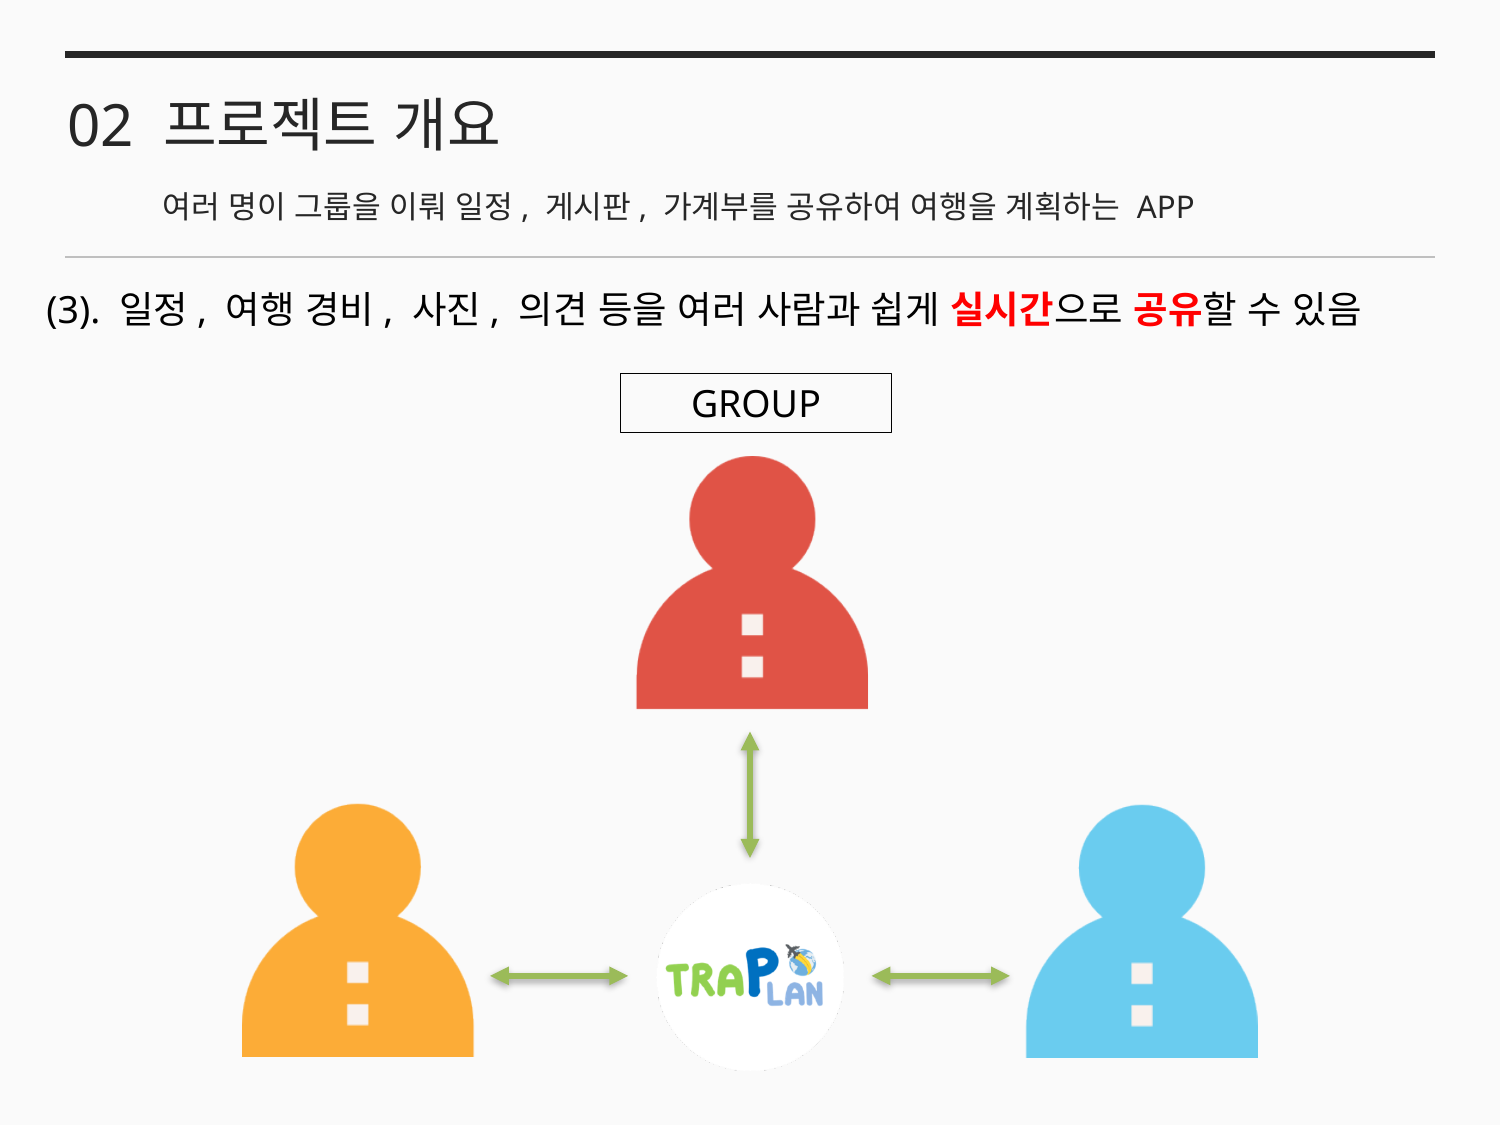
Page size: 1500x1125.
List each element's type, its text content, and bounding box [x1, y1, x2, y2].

text_box GROUP [618, 371, 894, 435]
text_box 여러 명이 그룹을 이뤄 일정, 게시판, 가계부를 공유하여 여행을 계획하는 APP [147, 184, 1282, 233]
picture [631, 455, 869, 711]
text_box (3). 일정, 여행 경비, 사진, 의견 등을 여러 사람과 쉽게 실시간으로 공유할 수 있음 [31, 278, 1377, 339]
picture [1021, 803, 1259, 1058]
picture [241, 803, 479, 1058]
picture [656, 883, 844, 1071]
text_box 02 프로젝트 개요 [53, 80, 1187, 166]
